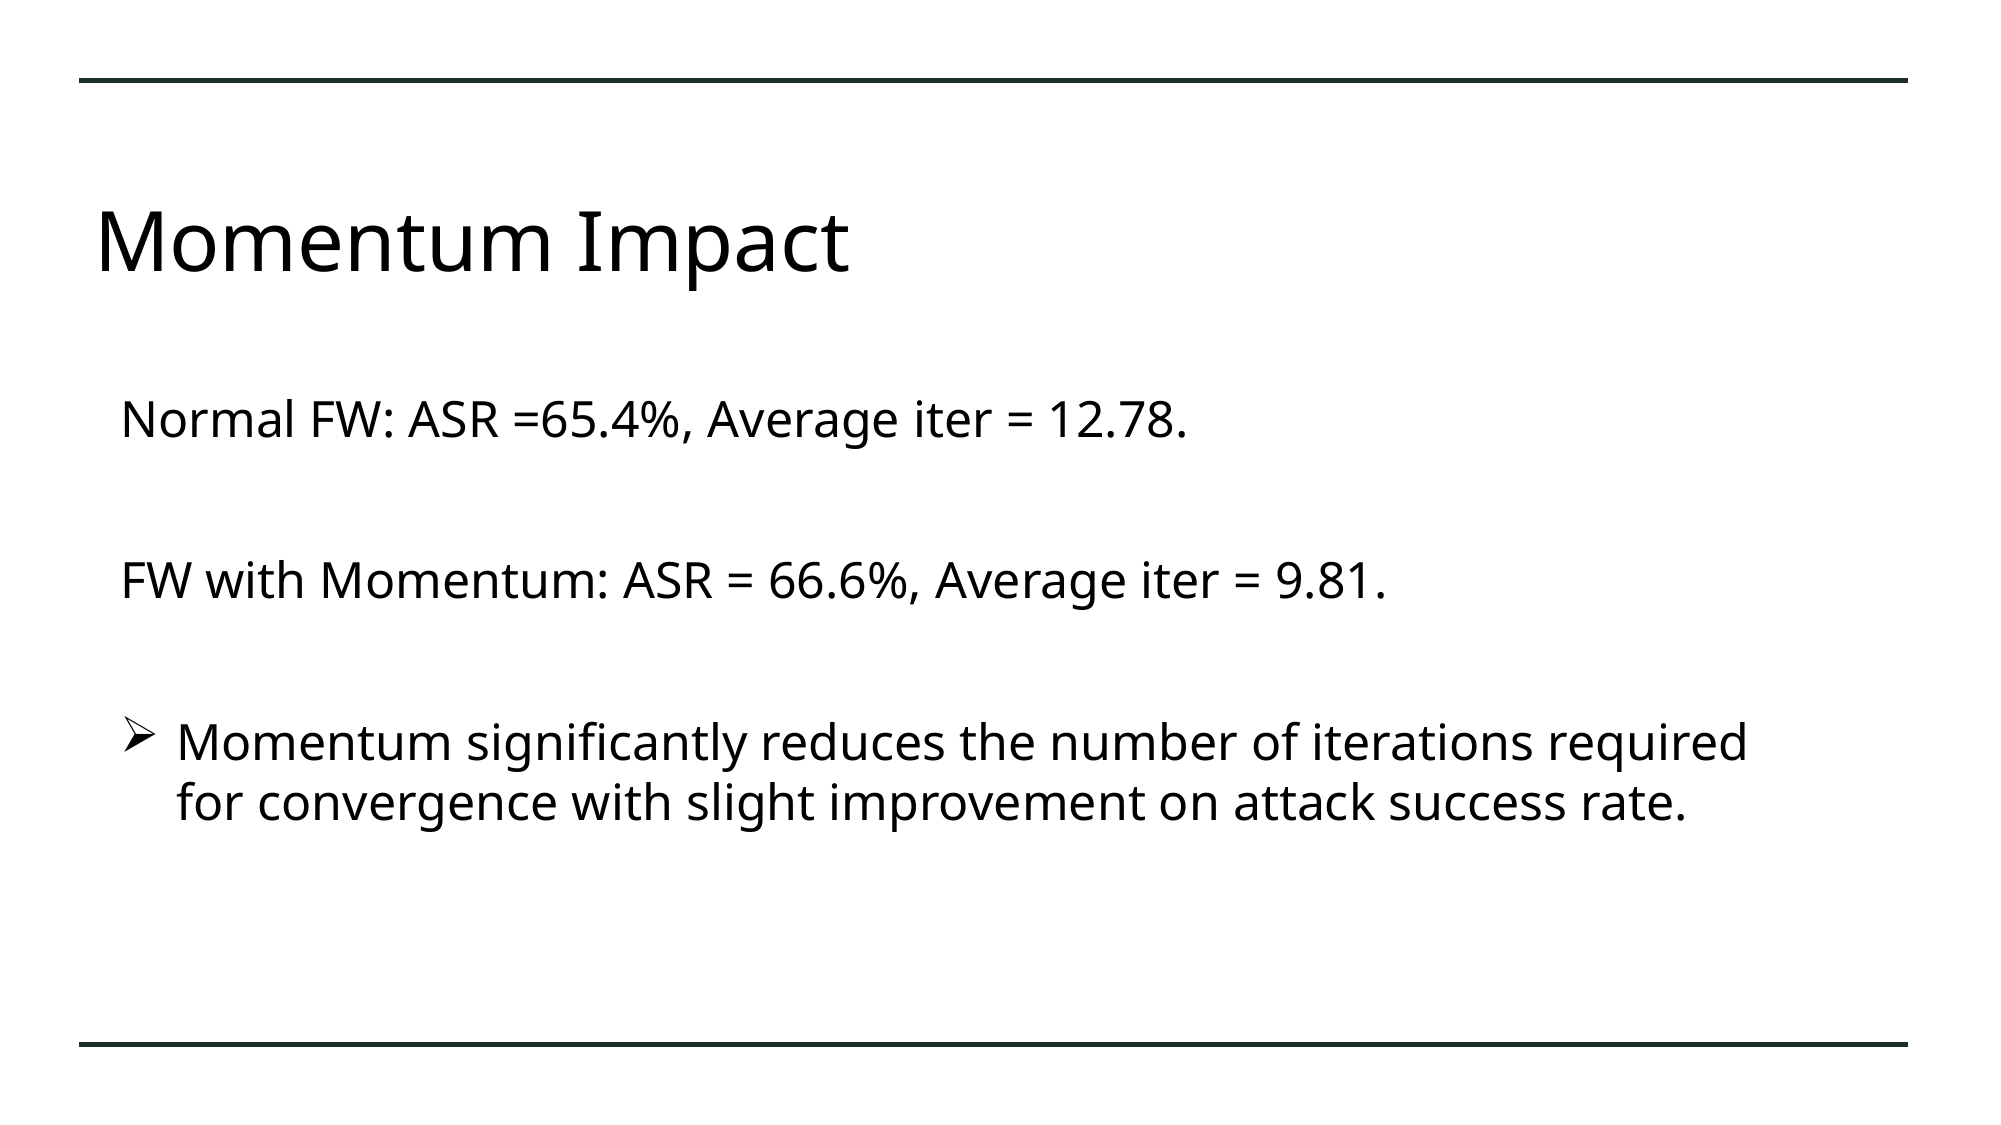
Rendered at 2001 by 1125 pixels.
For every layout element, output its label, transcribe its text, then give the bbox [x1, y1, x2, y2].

list Normal FW: ASR =65.4%, Average iter = 12.78. FW with Momentum: ASR = 66.6%, Average iter = 9.81. Momentum significantly reduces the number of iterations required for convergence with slight improvement on attack success rate. [105, 379, 1829, 966]
title Momentum Impact [79, 160, 1802, 317]
